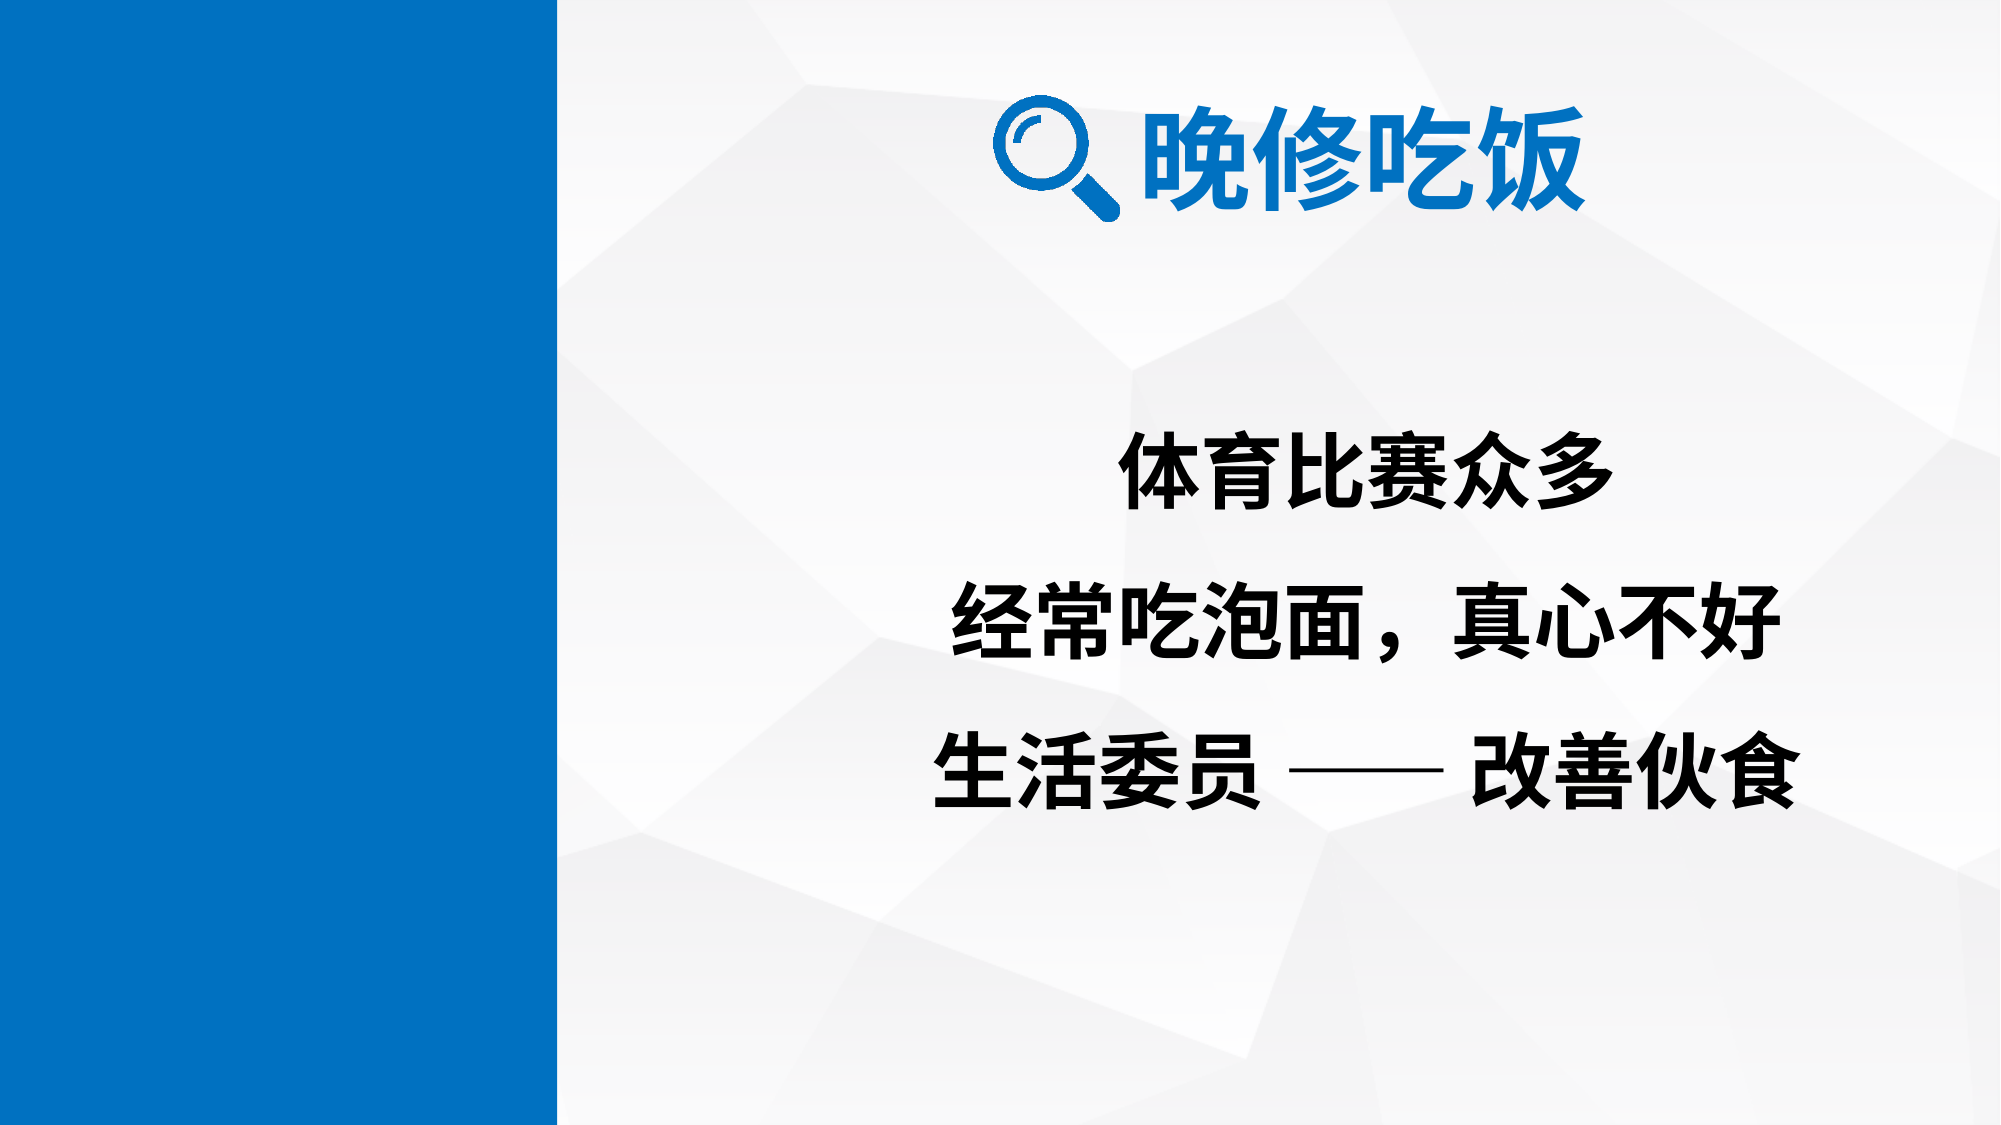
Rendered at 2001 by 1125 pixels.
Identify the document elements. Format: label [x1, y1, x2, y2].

picture [0, 0, 2000, 1125]
text_box [993, 81, 1610, 234]
